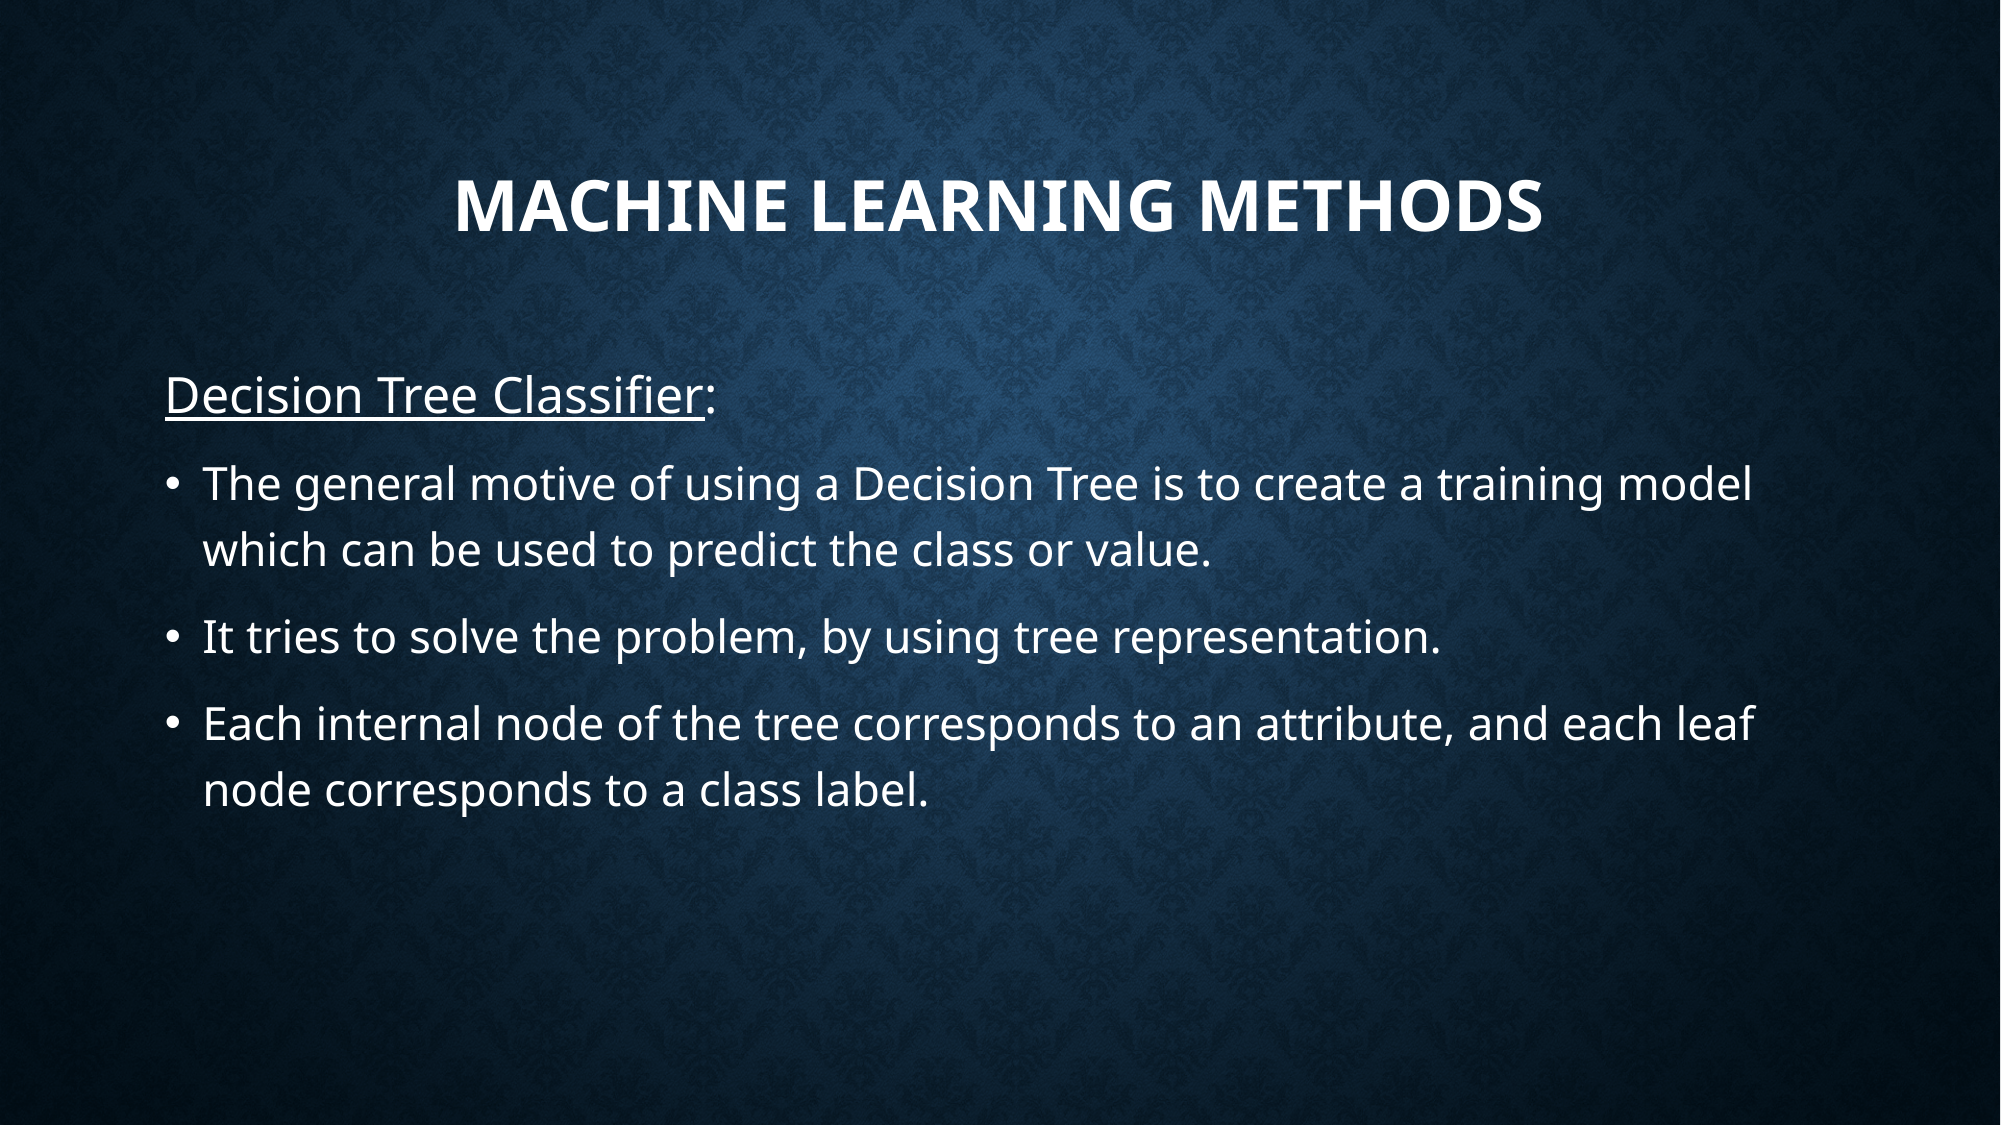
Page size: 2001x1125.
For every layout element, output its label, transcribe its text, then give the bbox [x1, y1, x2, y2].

list Decision Tree Classifier: The general motive of using a Decision Tree is to create a training model which can be used to predict the class or value. It tries to solve the problem, by using tree representation. Each internal node of the tree corresponds to an attribute, and each leaf node corresponds to a class label. [149, 343, 1849, 950]
title Machine Learning Methods [149, 99, 1849, 318]
